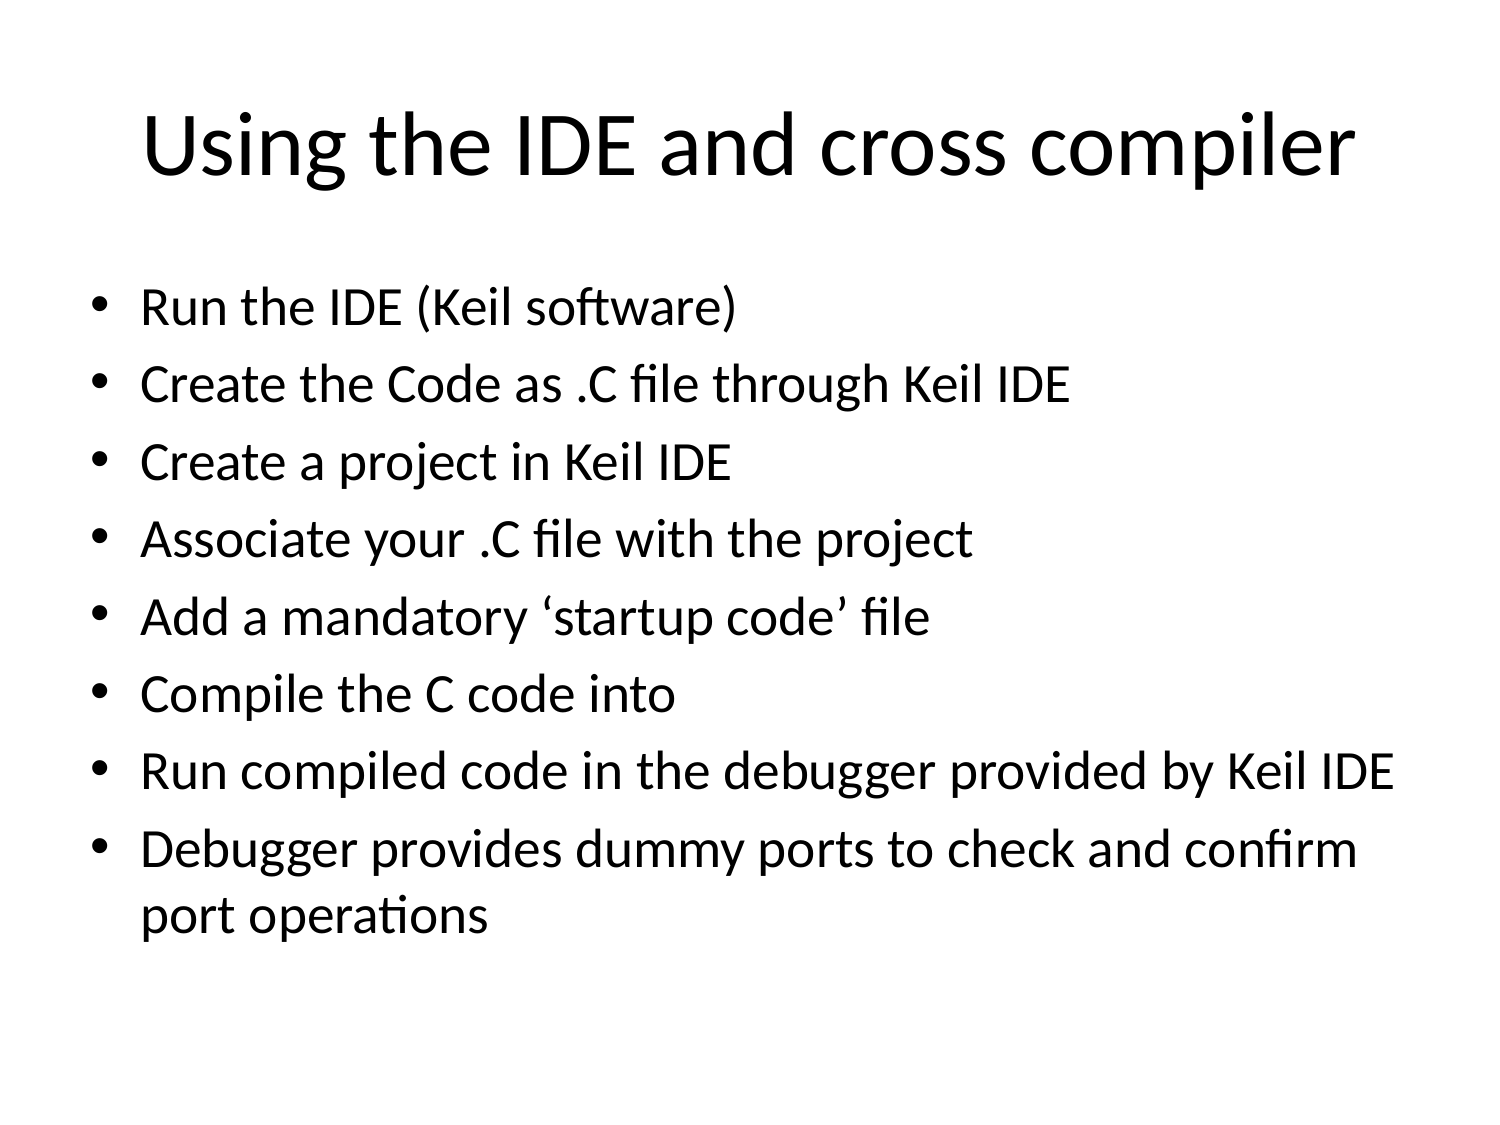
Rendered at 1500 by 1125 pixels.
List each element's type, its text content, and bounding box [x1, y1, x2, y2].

title Using the IDE and cross compiler [75, 45, 1425, 233]
list Run the IDE (Keil software) Create the Code as .C file through Keil IDE Create a project in Keil IDE Associate your .C file with the project Add a mandatory ‘startup code’ file Compile the C code into Run compiled code in the debugger provided by Keil IDE Debugger provides dummy ports to check and confirm port operations [75, 262, 1425, 1005]
